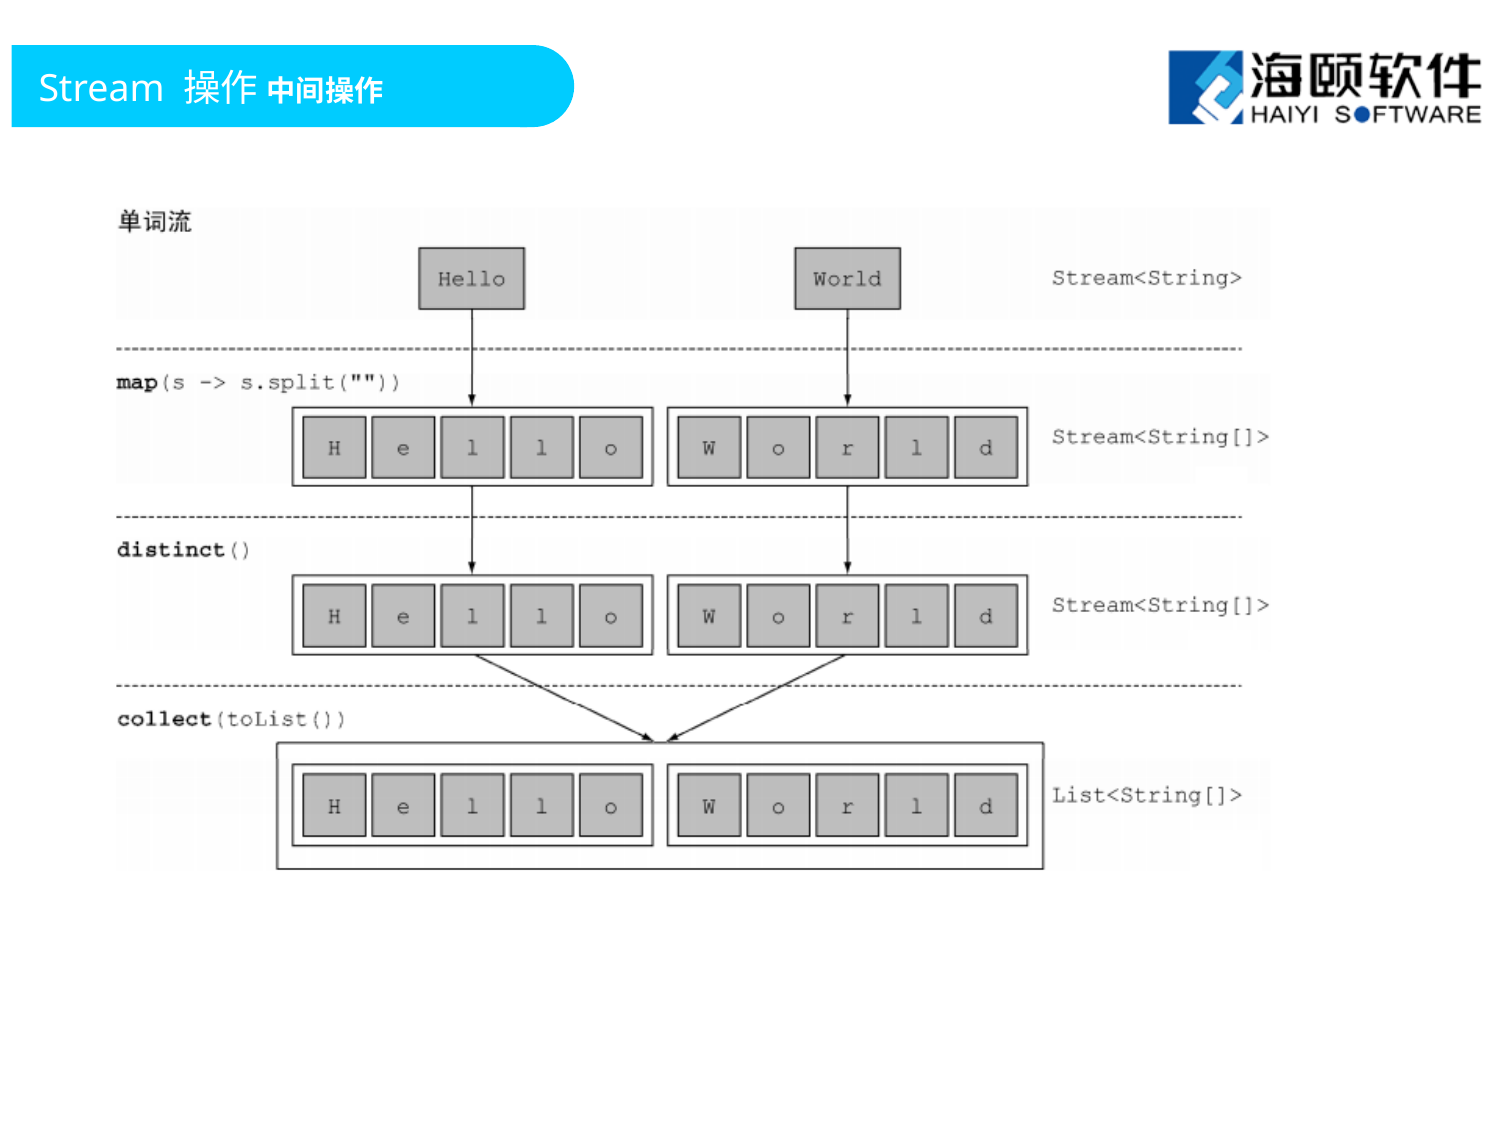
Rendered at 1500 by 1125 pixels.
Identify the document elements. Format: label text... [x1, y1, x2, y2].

text_box Stream 操作 中间操作 [23, 21, 845, 153]
picture [111, 196, 1297, 881]
picture [1167, 46, 1489, 129]
